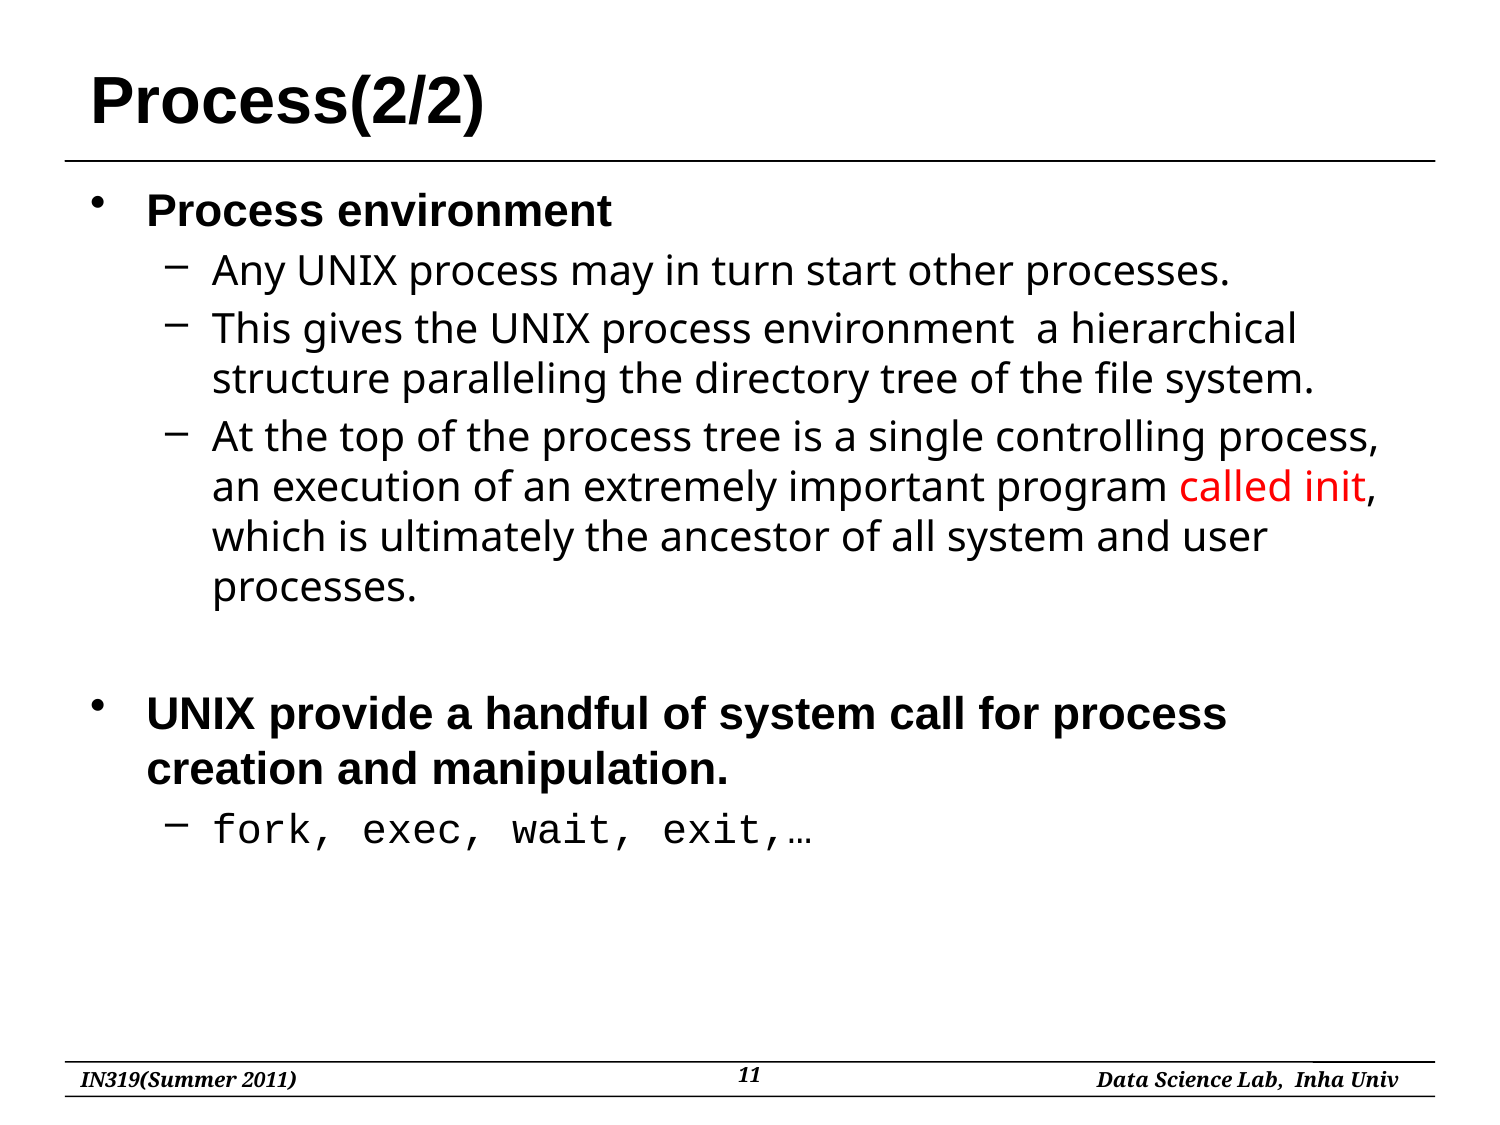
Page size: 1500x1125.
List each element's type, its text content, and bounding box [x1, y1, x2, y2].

slide_number 11 [574, 1054, 925, 1102]
list Process environment Any UNIX process may in turn start other processes. This gives the UNIX process environment a hierarchical structure paralleling the directory tree of the file system. At the top of the process tree is a single controlling process, an execution of an extremely important program called init, which is ultimately the ancestor of all system and user processes. UNIX provide a handful of system call for process creation and manipulation. fork, exec, wait, exit,… [74, 172, 1426, 1006]
title Process(2/2) [74, 44, 1426, 150]
